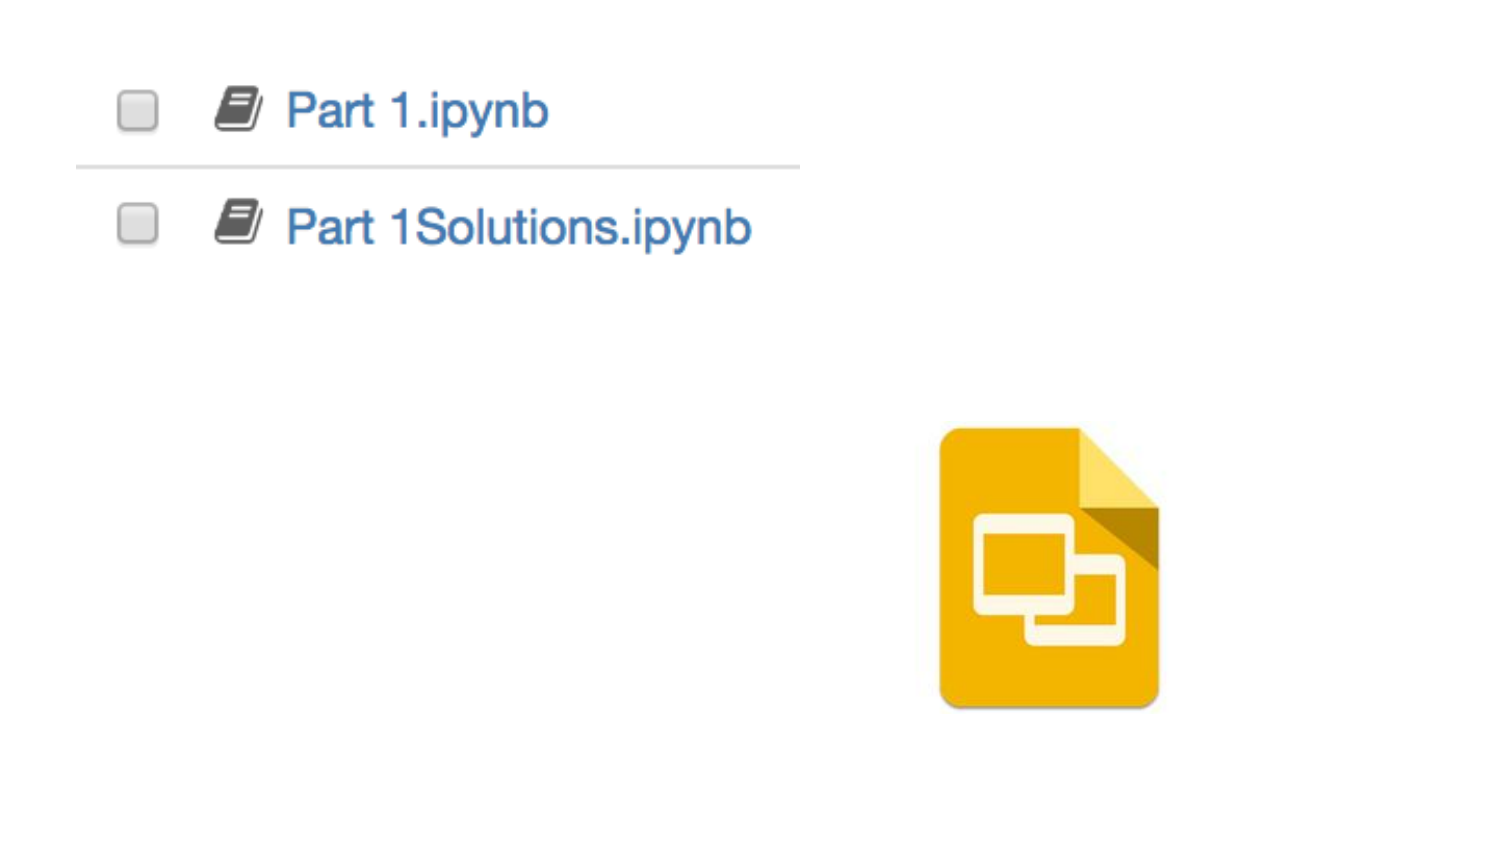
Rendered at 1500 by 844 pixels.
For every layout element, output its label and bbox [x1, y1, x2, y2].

picture [790, 421, 1312, 715]
picture [75, 57, 801, 279]
